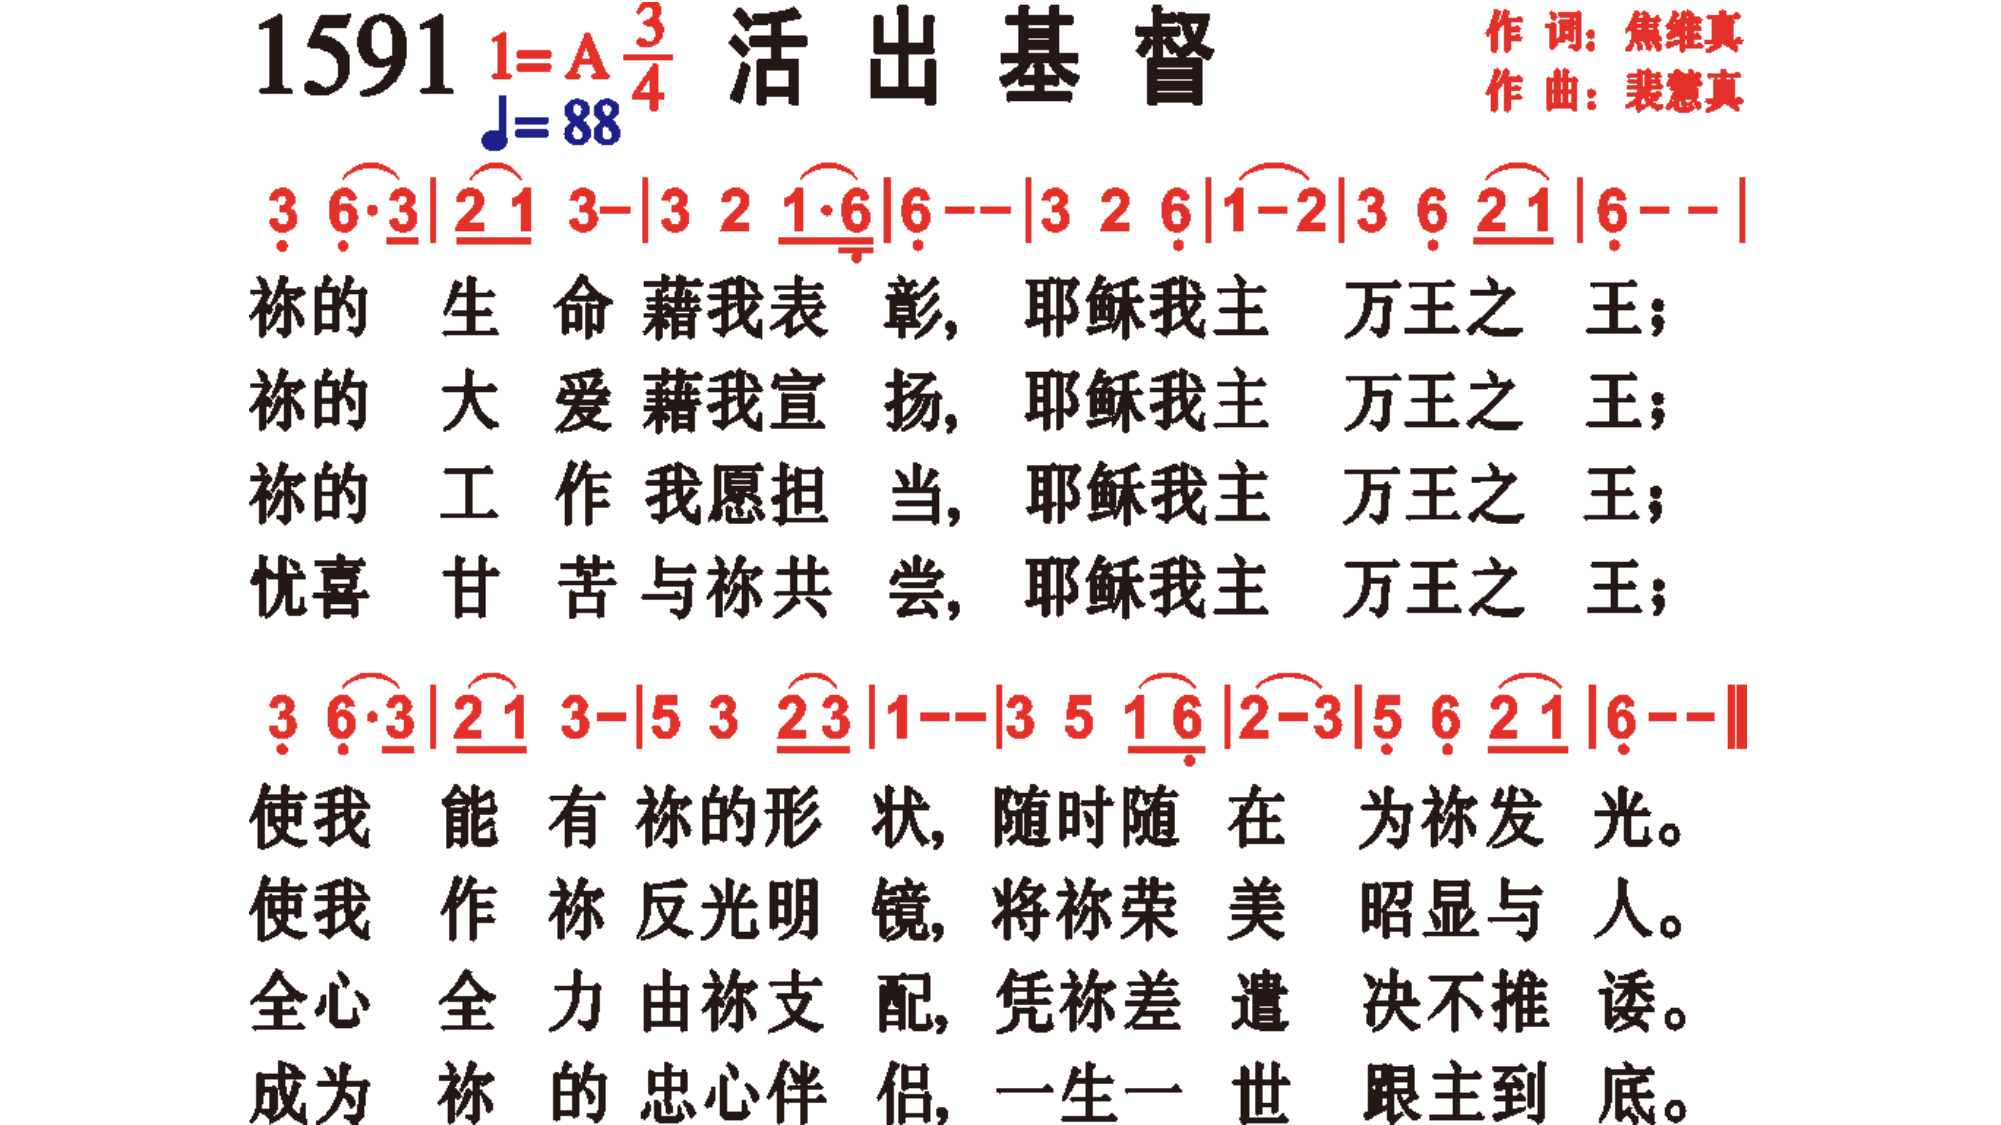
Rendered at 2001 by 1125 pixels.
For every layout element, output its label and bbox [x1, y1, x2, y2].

picture [249, 2, 1747, 1125]
